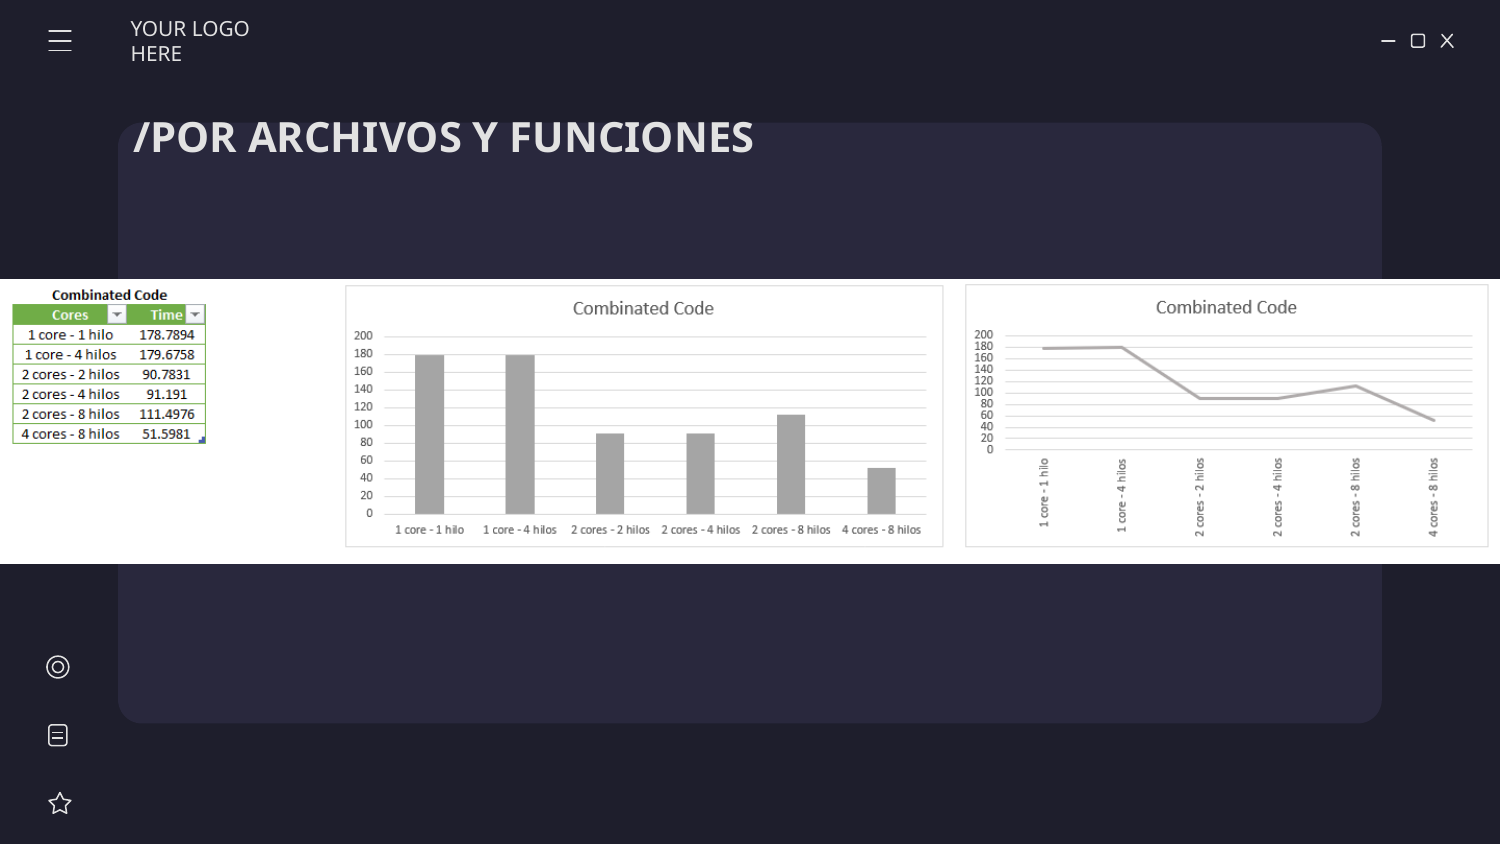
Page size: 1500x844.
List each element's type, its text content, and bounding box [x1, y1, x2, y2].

subtitle YOUR LOGO HERE [130, 18, 306, 64]
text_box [48, 30, 72, 51]
title /POR ARCHIVOS Y FUNCIONES [118, 88, 863, 183]
picture [0, 279, 1500, 565]
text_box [46, 655, 72, 814]
text_box [46, 27, 74, 32]
